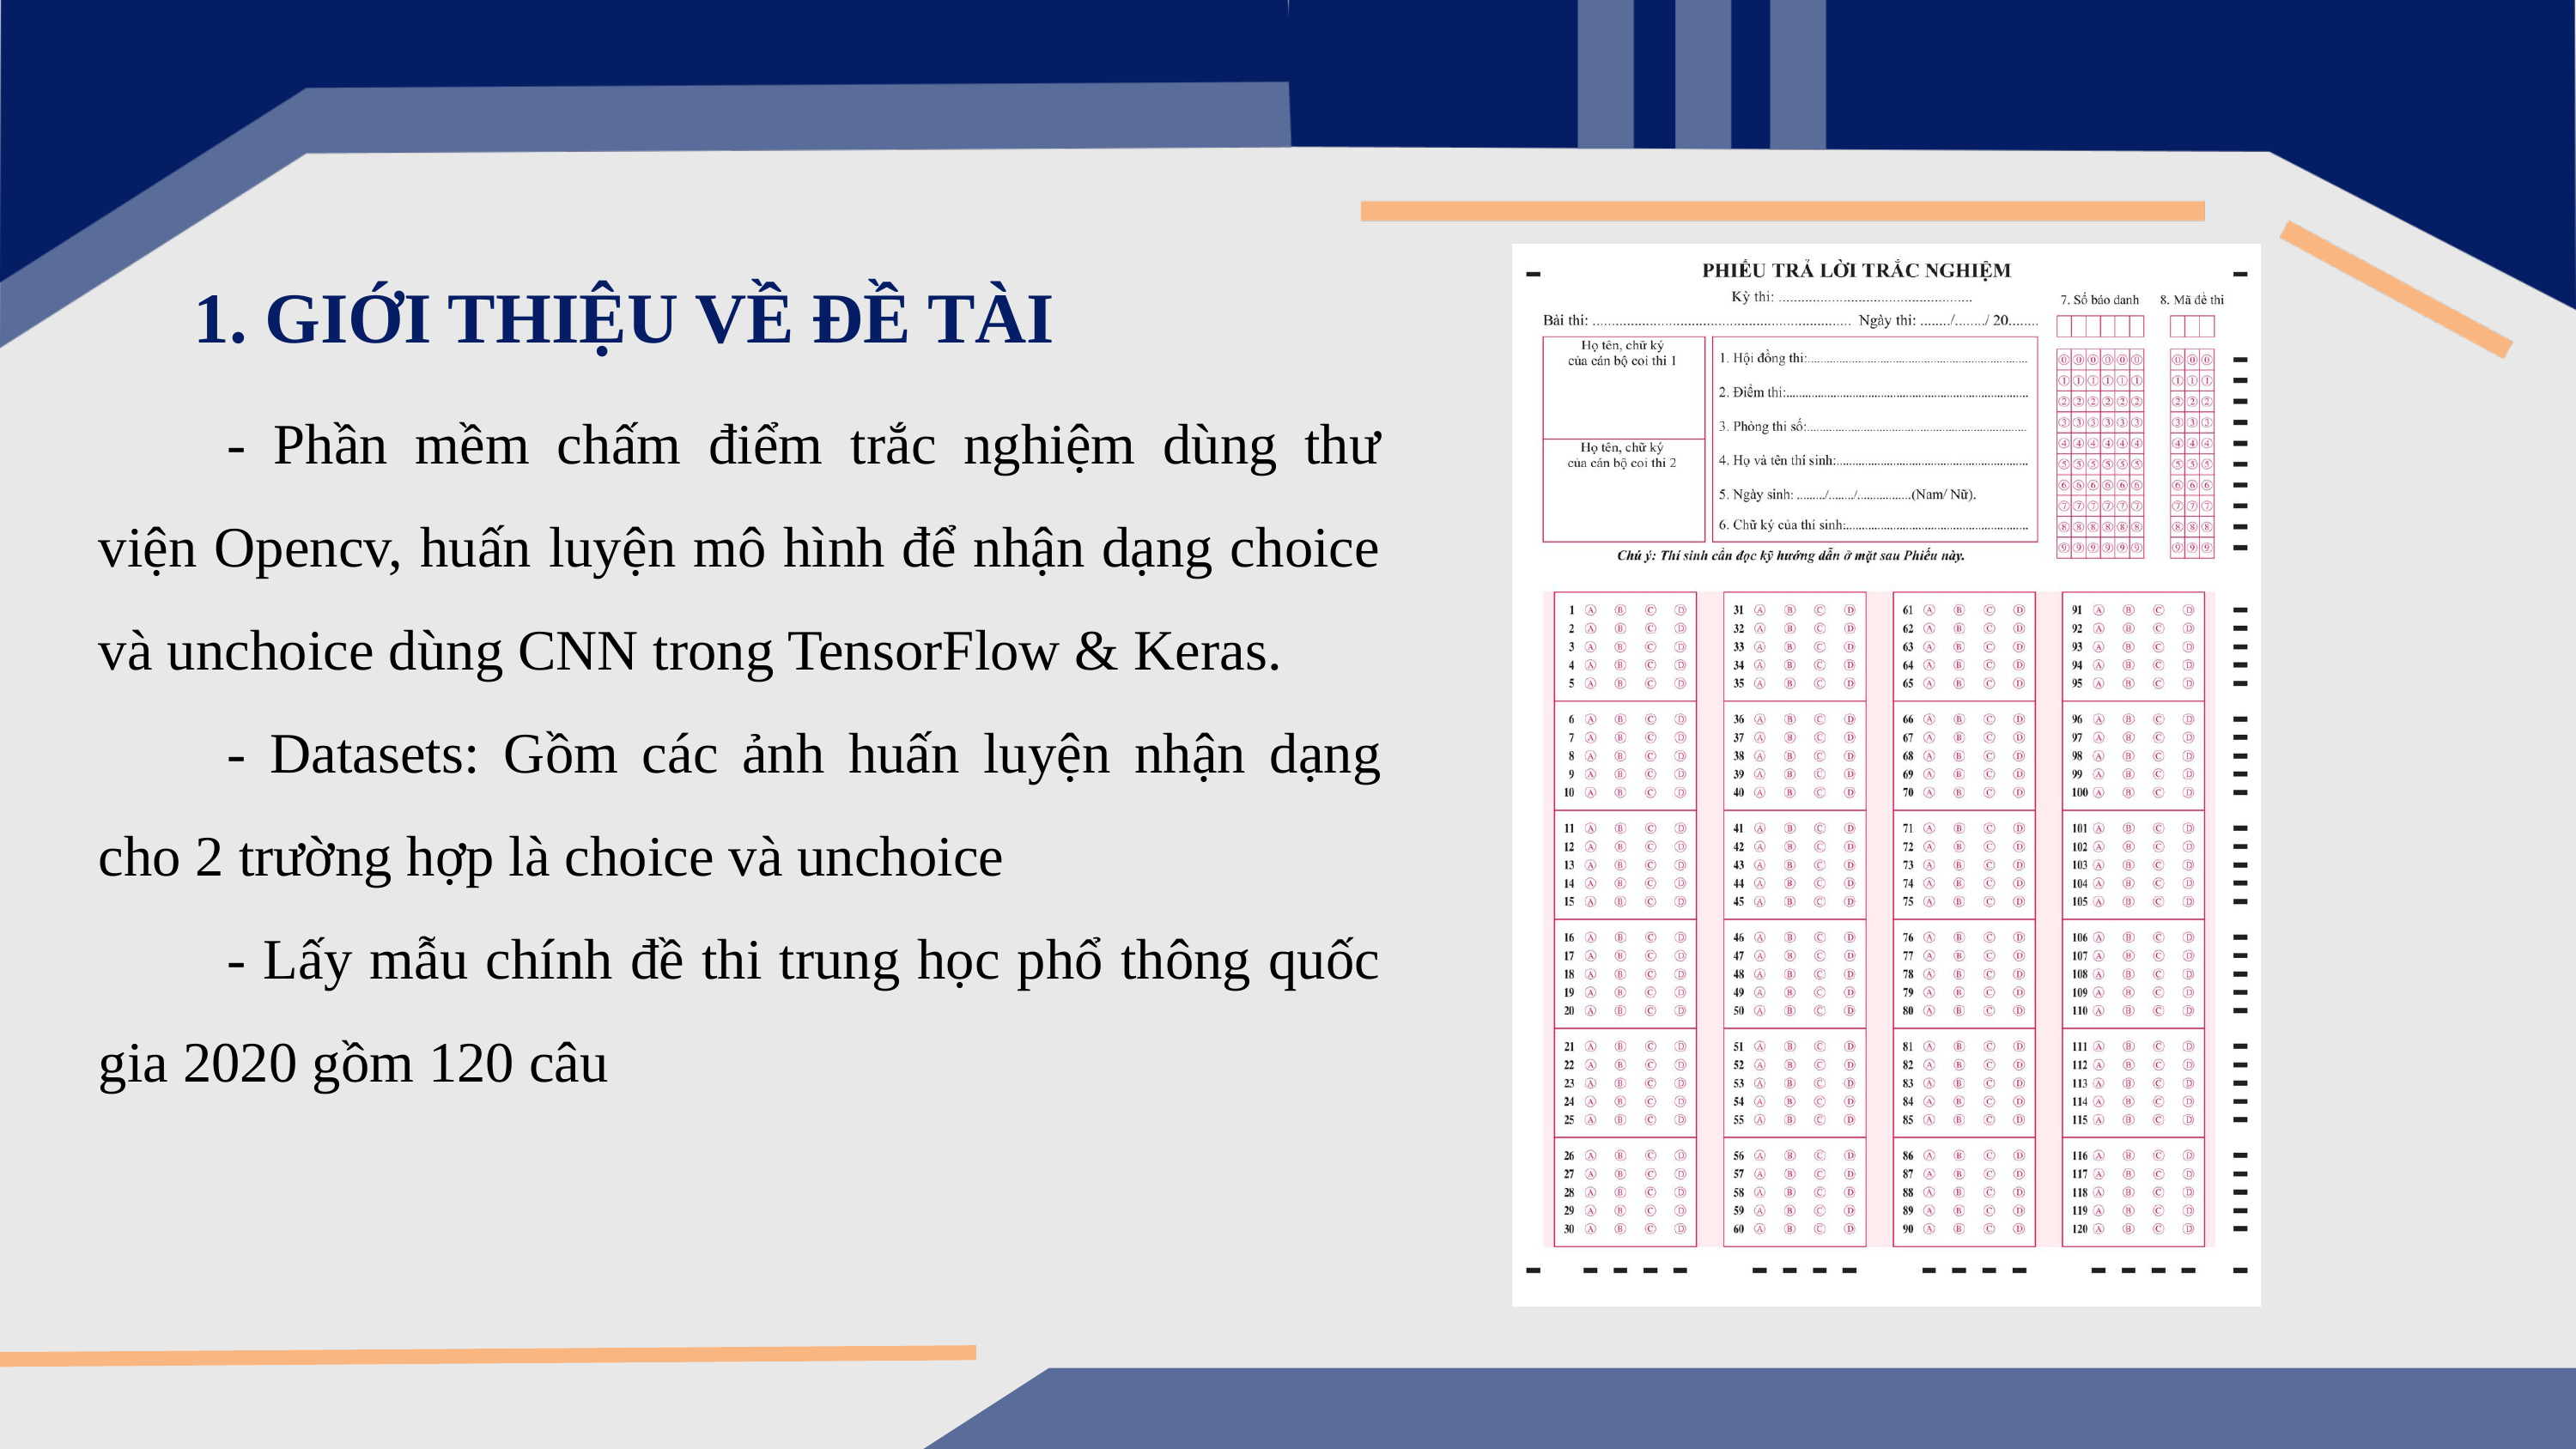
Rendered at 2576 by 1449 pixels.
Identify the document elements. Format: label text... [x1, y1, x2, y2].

picture [1512, 244, 2261, 1307]
text_box 1. GIỚI THIỆU VỀ ĐỀ TÀI [43, 220, 1206, 358]
text_box [0, 0, 2576, 359]
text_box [682, 1367, 2576, 1449]
text_box - Phần mềm chấm điểm trắc nghiệm dùng thư viện Opencv, huấn luyện mô hình để nhận dạng choice và unchoice dùng CNN trong TensorFlow & Keras. - Datasets: Gồm các ảnh huấn luyện nhận dạng cho 2 trường hợp là choice và unchoice - Lấy mẫu chính đề thi trung học phổ thông quốc gia 2020 gồm 120 câu [85, 366, 1395, 1100]
